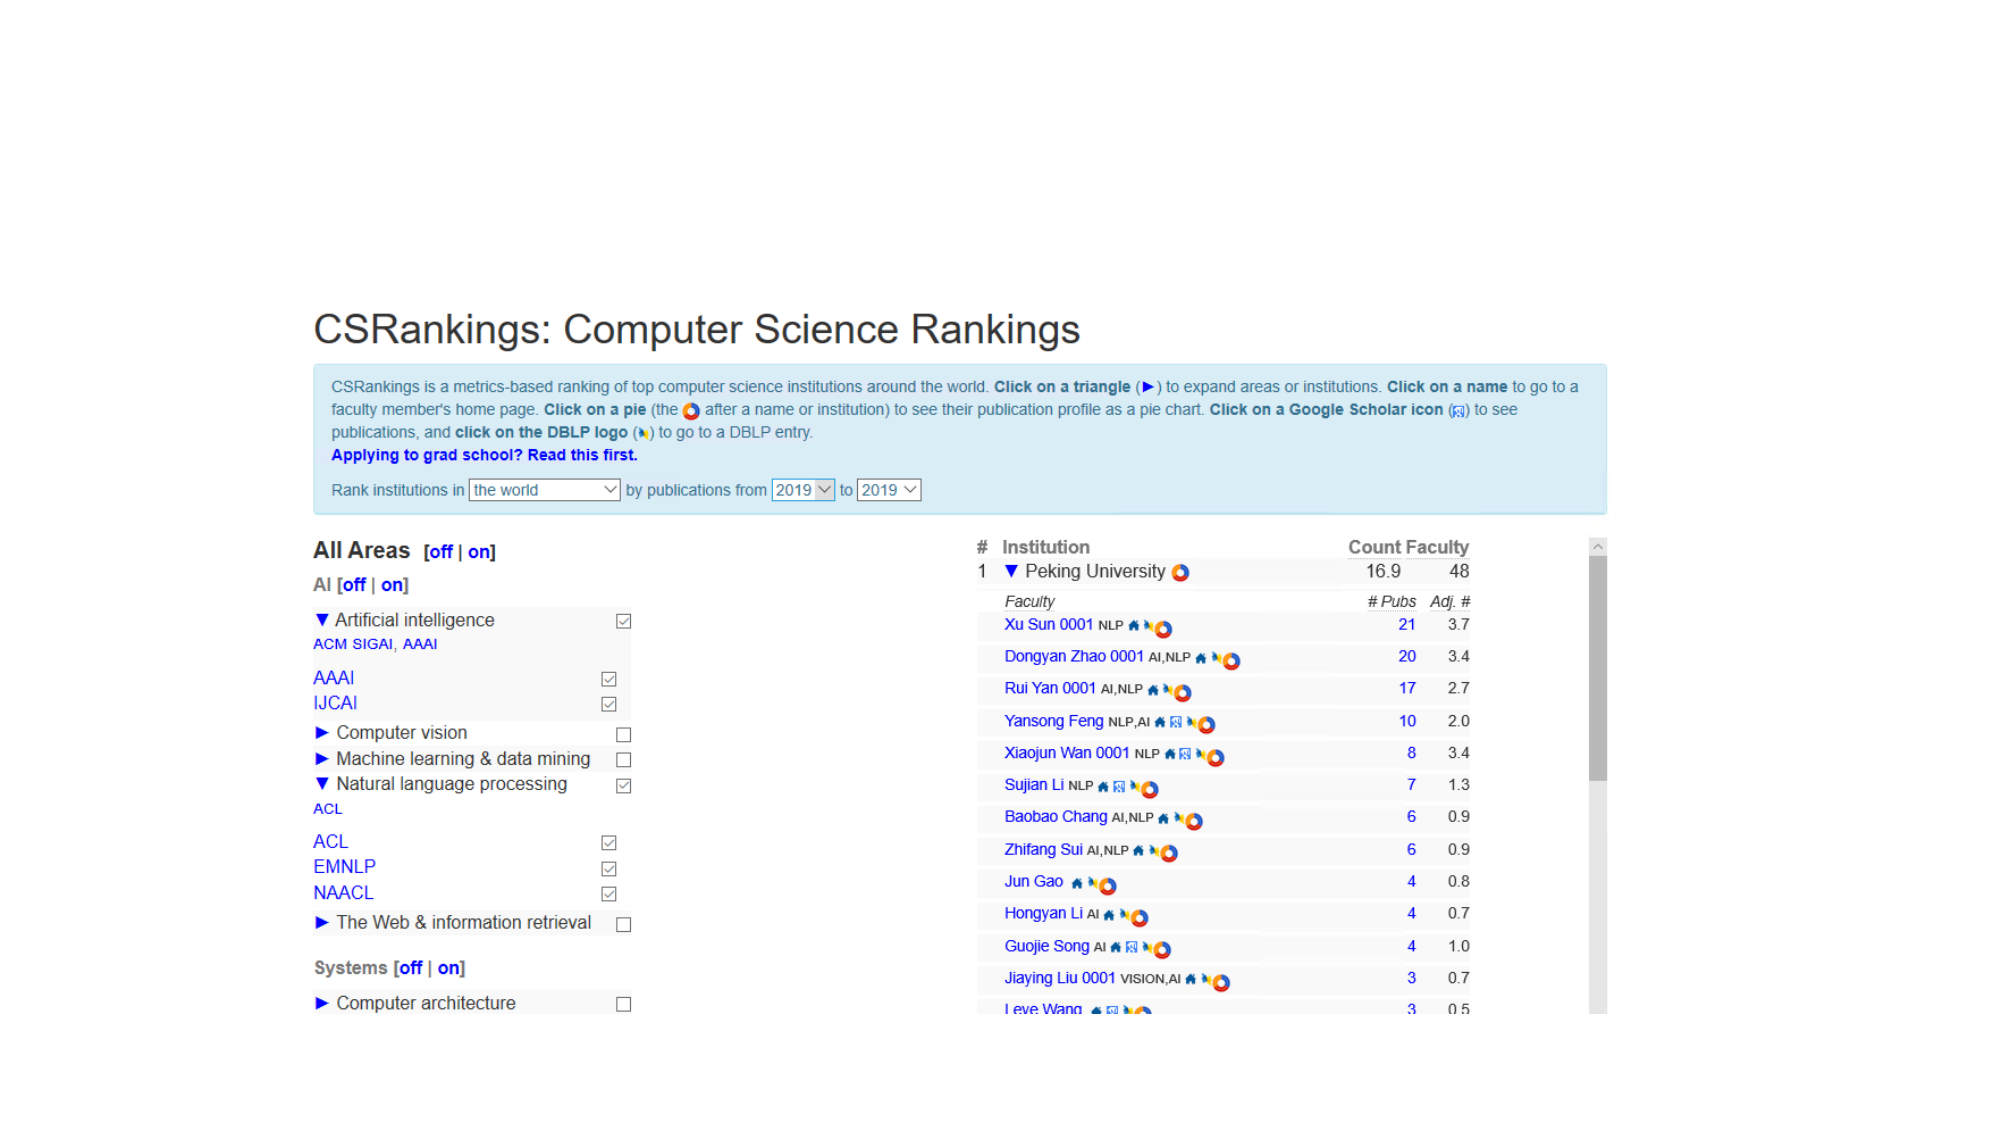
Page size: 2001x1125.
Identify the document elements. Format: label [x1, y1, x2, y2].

list [277, 299, 1723, 1014]
